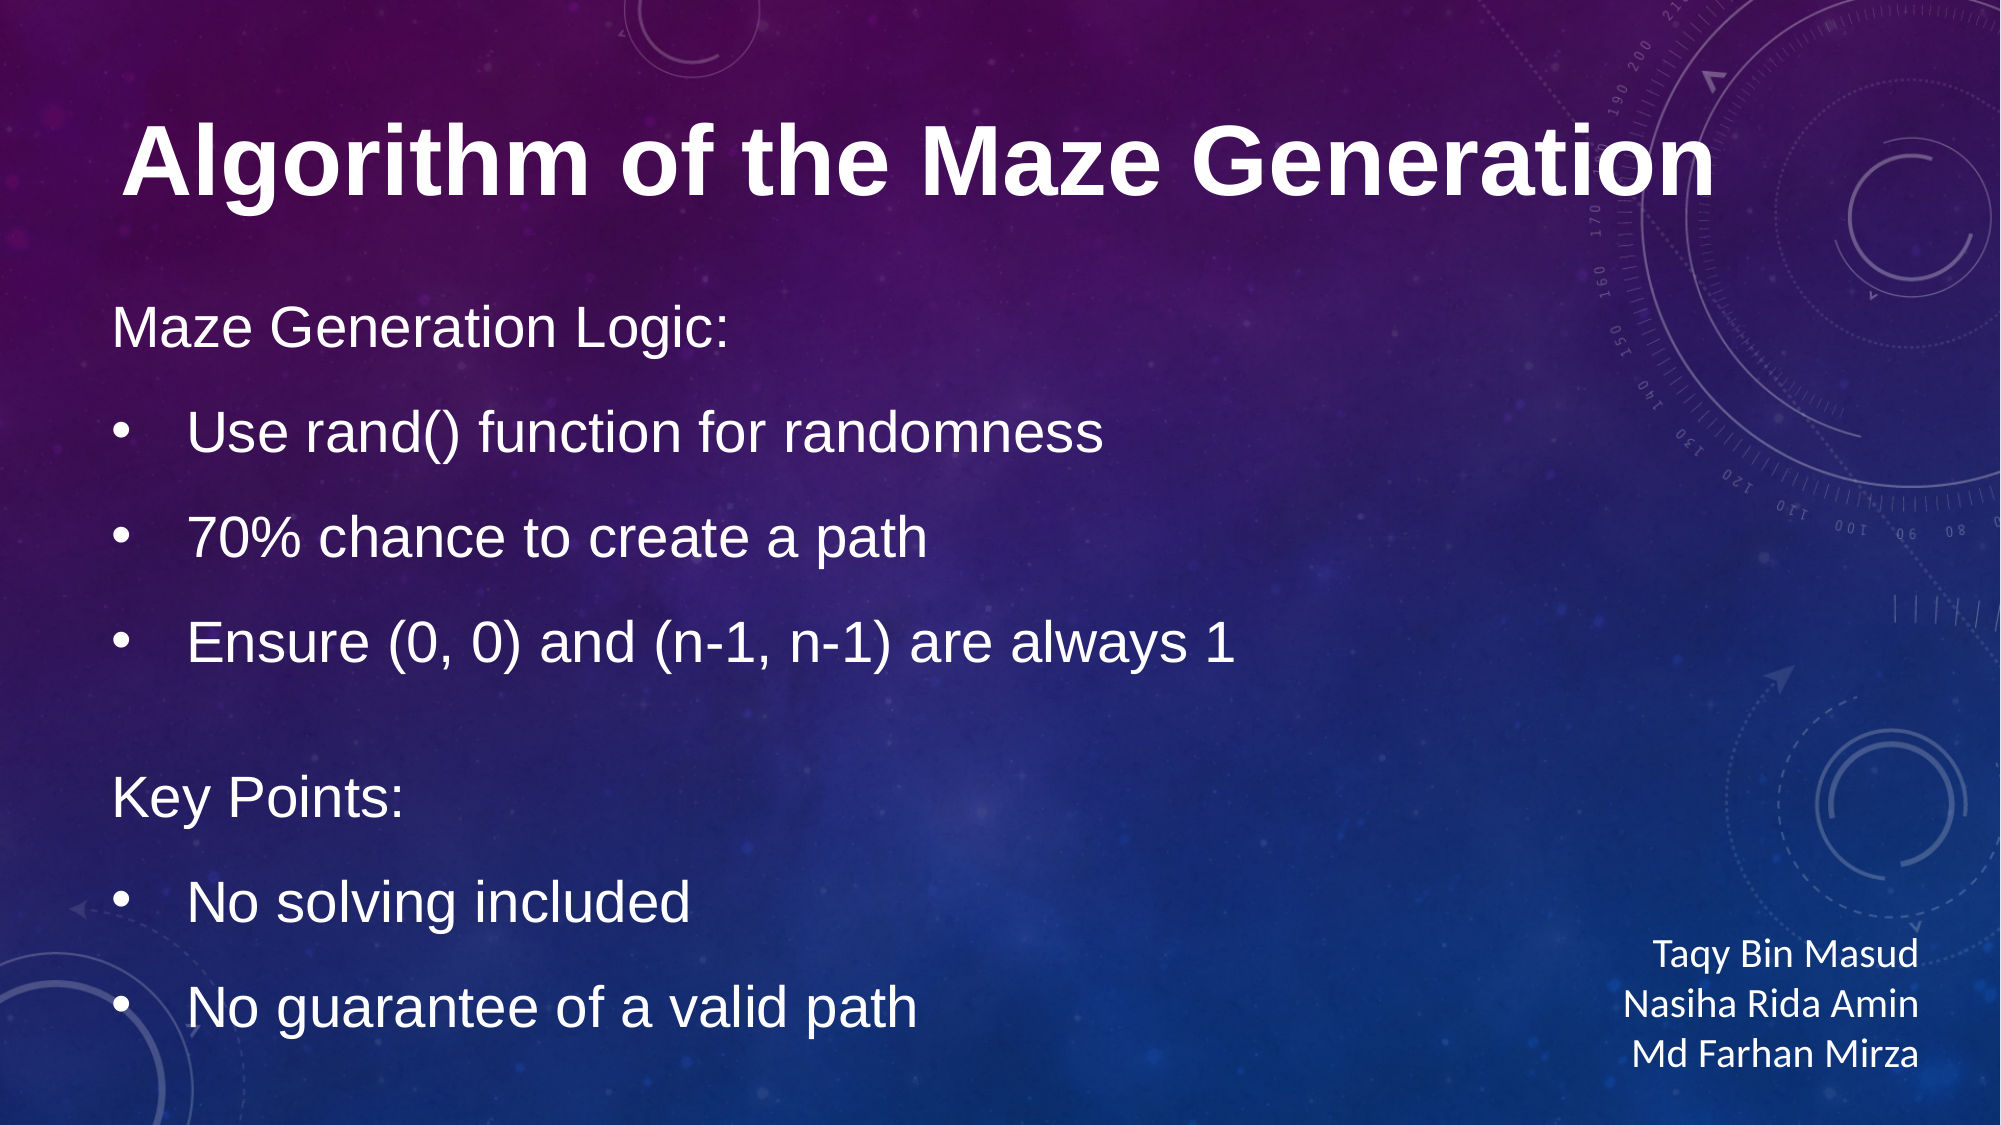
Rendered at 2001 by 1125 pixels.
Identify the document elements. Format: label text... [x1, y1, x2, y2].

picture [0, 0, 2001, 1125]
text_box Algorithm of the Maze Generation [105, 88, 1735, 224]
text_box Maze Generation Logic: Use rand() function for randomness 70% chance to create a path Ensure (0, 0) and (n-1, n-1) are always 1 [95, 247, 1876, 682]
text_box Key Points: No solving included No guarantee of a valid path [95, 716, 1876, 1047]
